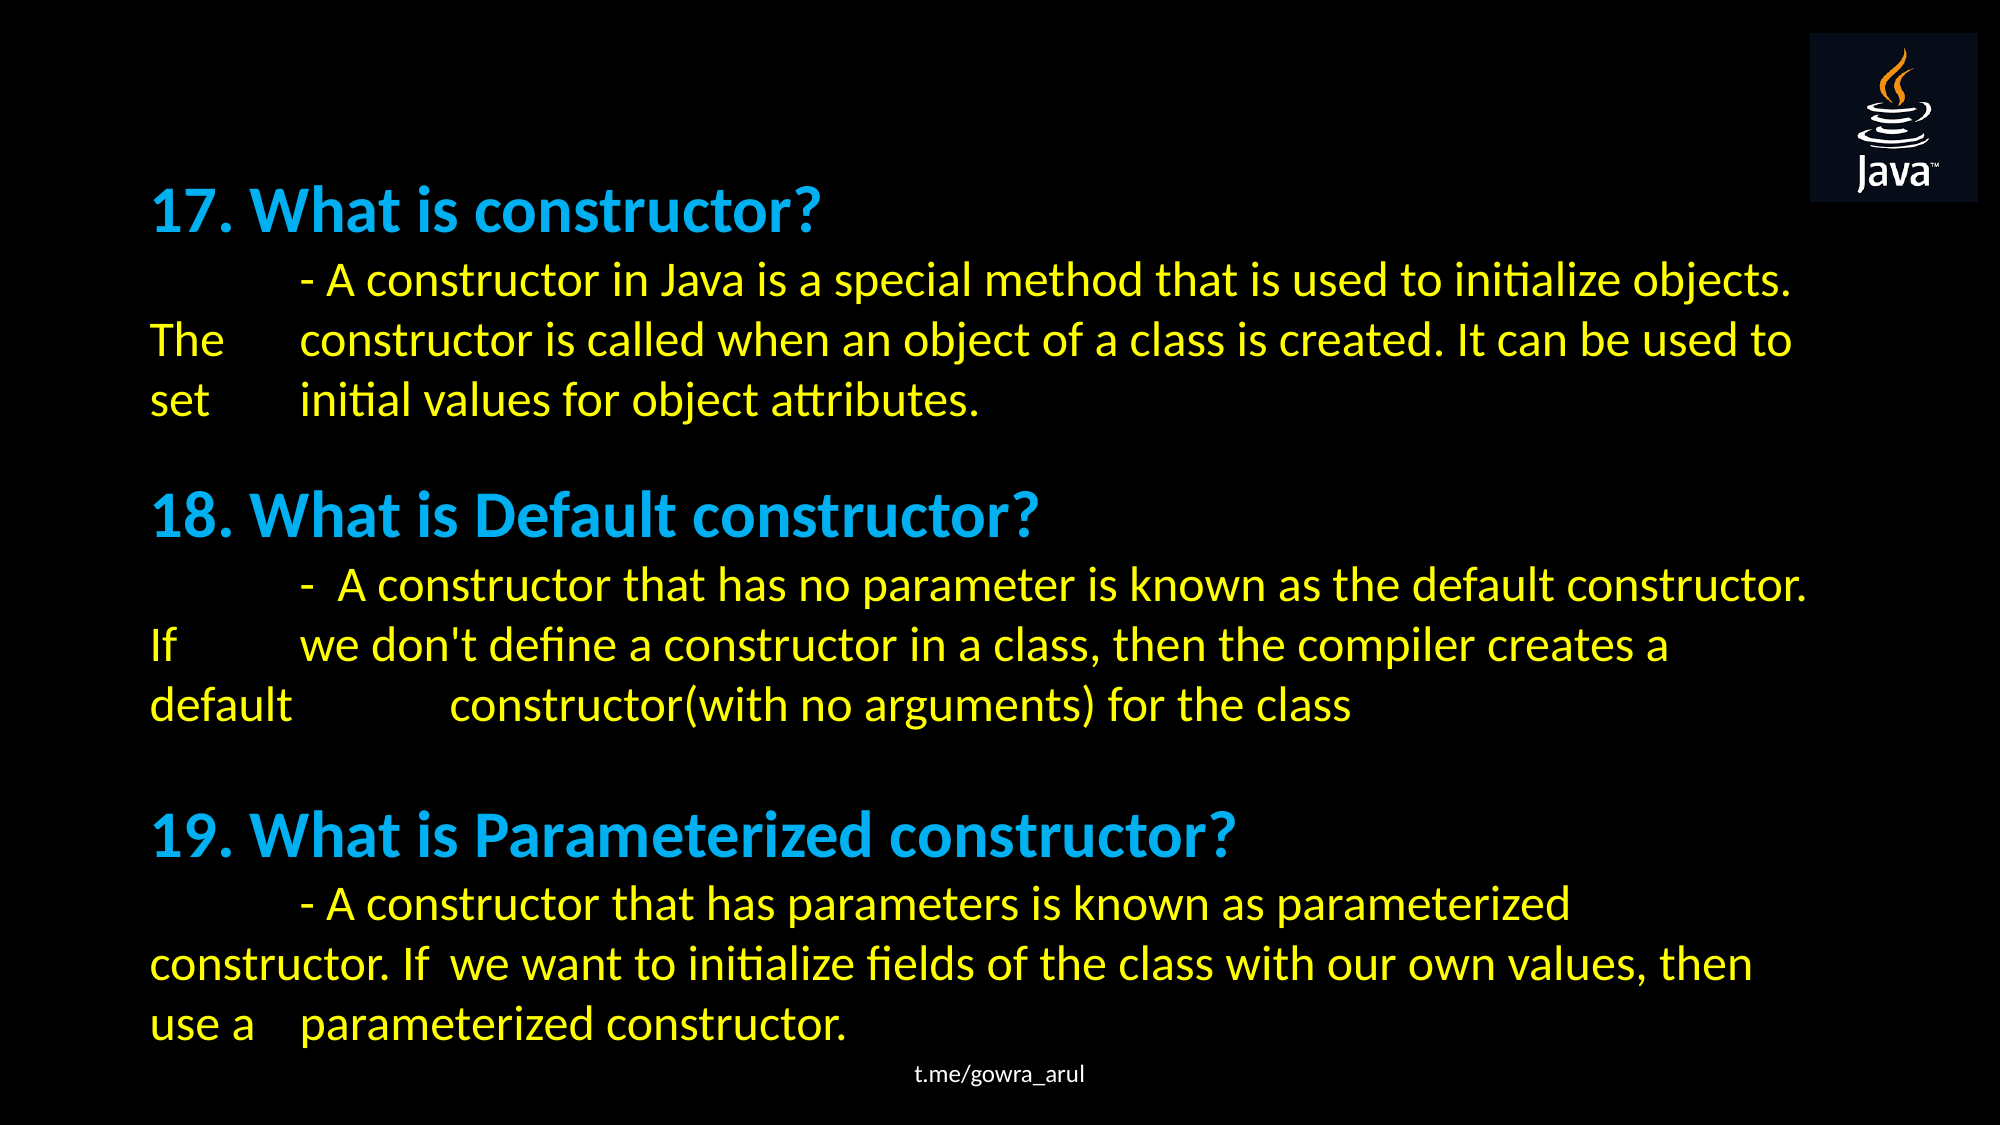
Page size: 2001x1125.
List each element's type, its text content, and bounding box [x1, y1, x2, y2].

footer t.me/gowra_arul [662, 1042, 1338, 1103]
text_box 17. What is constructor? - A constructor in Java is a special method that is used to initialize objects. The constructor is called when an object of a class is created. It can be used to set initial values for object attributes. 18. What is Default constructor? - A constructor that has no parameter is known as the default constructor. If we don't define a constructor in a class, then the compiler creates a default constructor(with no arguments) for the class 19. What is Parameterized constructor? - A constructor that has parameters is known as parameterized constructor. If we want to initialize fields of the class with our own values, then use a parameterized constructor. [134, 158, 1826, 1125]
picture [1809, 33, 1979, 202]
